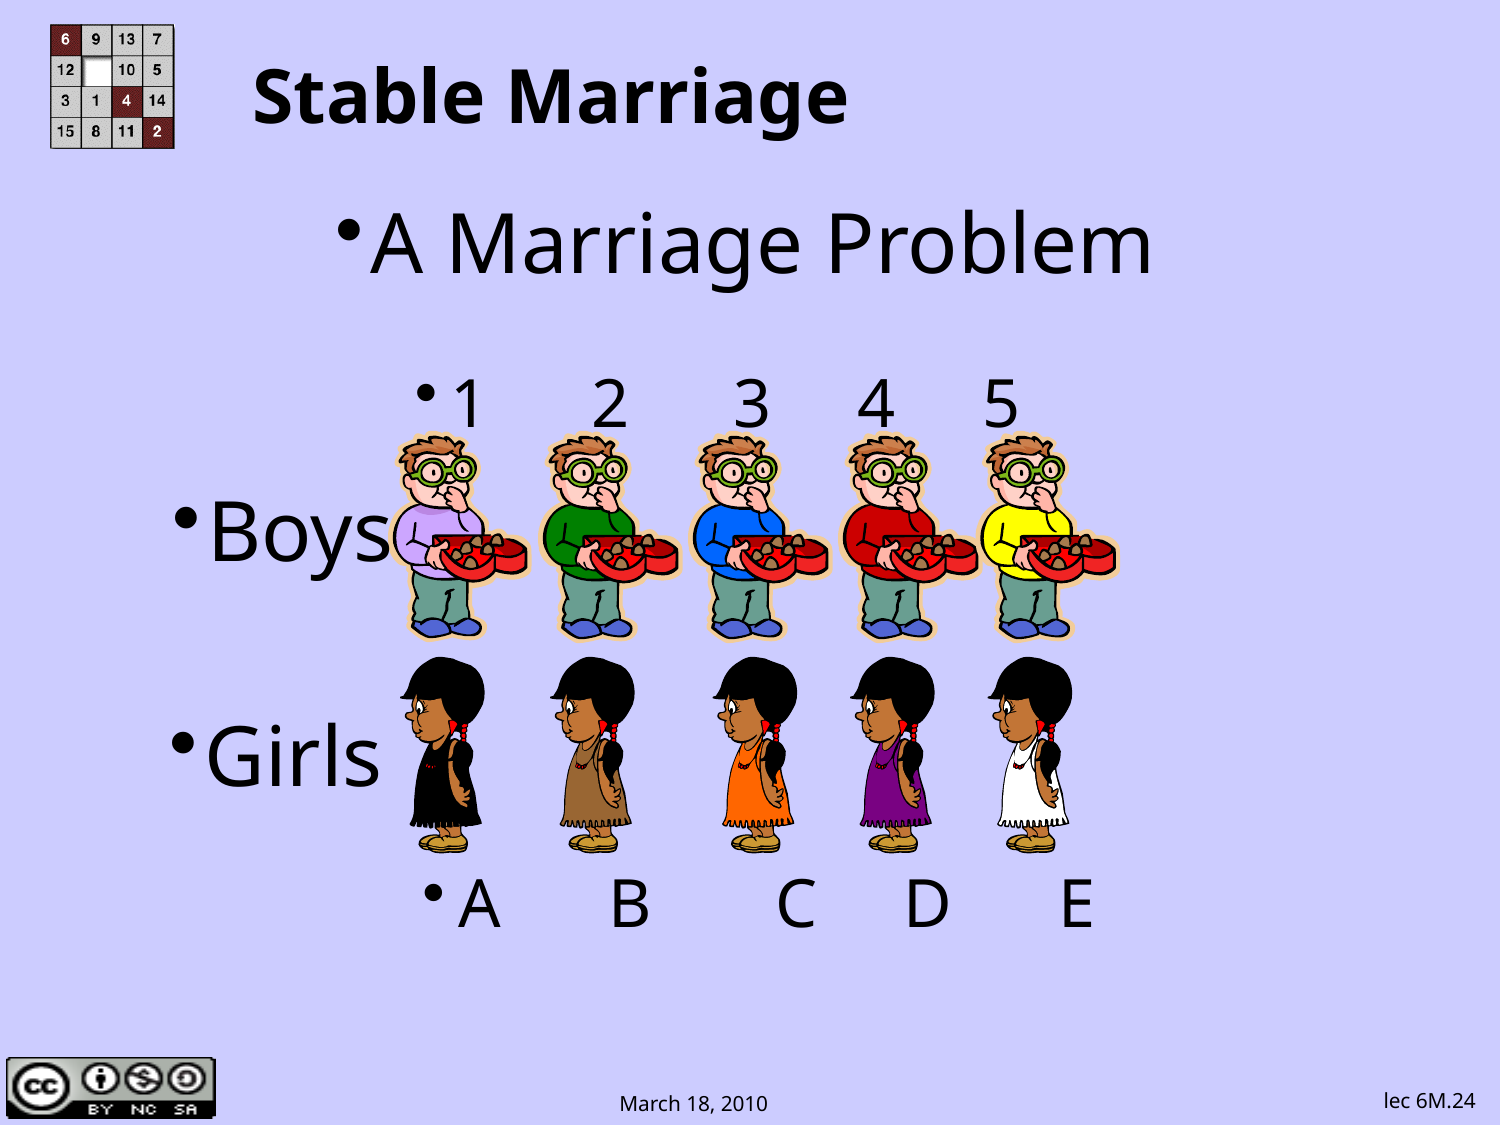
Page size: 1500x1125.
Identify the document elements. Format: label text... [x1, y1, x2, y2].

text_box A Marriage Problem [227, 182, 1265, 298]
picture [849, 652, 940, 854]
picture [387, 427, 536, 646]
picture [6, 1057, 216, 1119]
picture [687, 427, 836, 646]
picture [837, 427, 1123, 646]
text_box 1 2 3 4 5 [399, 353, 1246, 448]
picture [537, 427, 686, 646]
picture [987, 652, 1078, 854]
picture [50, 24, 175, 149]
title Stable Marriage [237, 0, 1476, 188]
picture [712, 652, 803, 854]
text_box A B C D E [407, 853, 1304, 949]
picture [549, 652, 640, 854]
text_box Boys [157, 470, 382, 586]
text_box Girls [154, 695, 394, 811]
picture [399, 652, 490, 854]
slide_number lec 6M.24 [1247, 1079, 1491, 1121]
